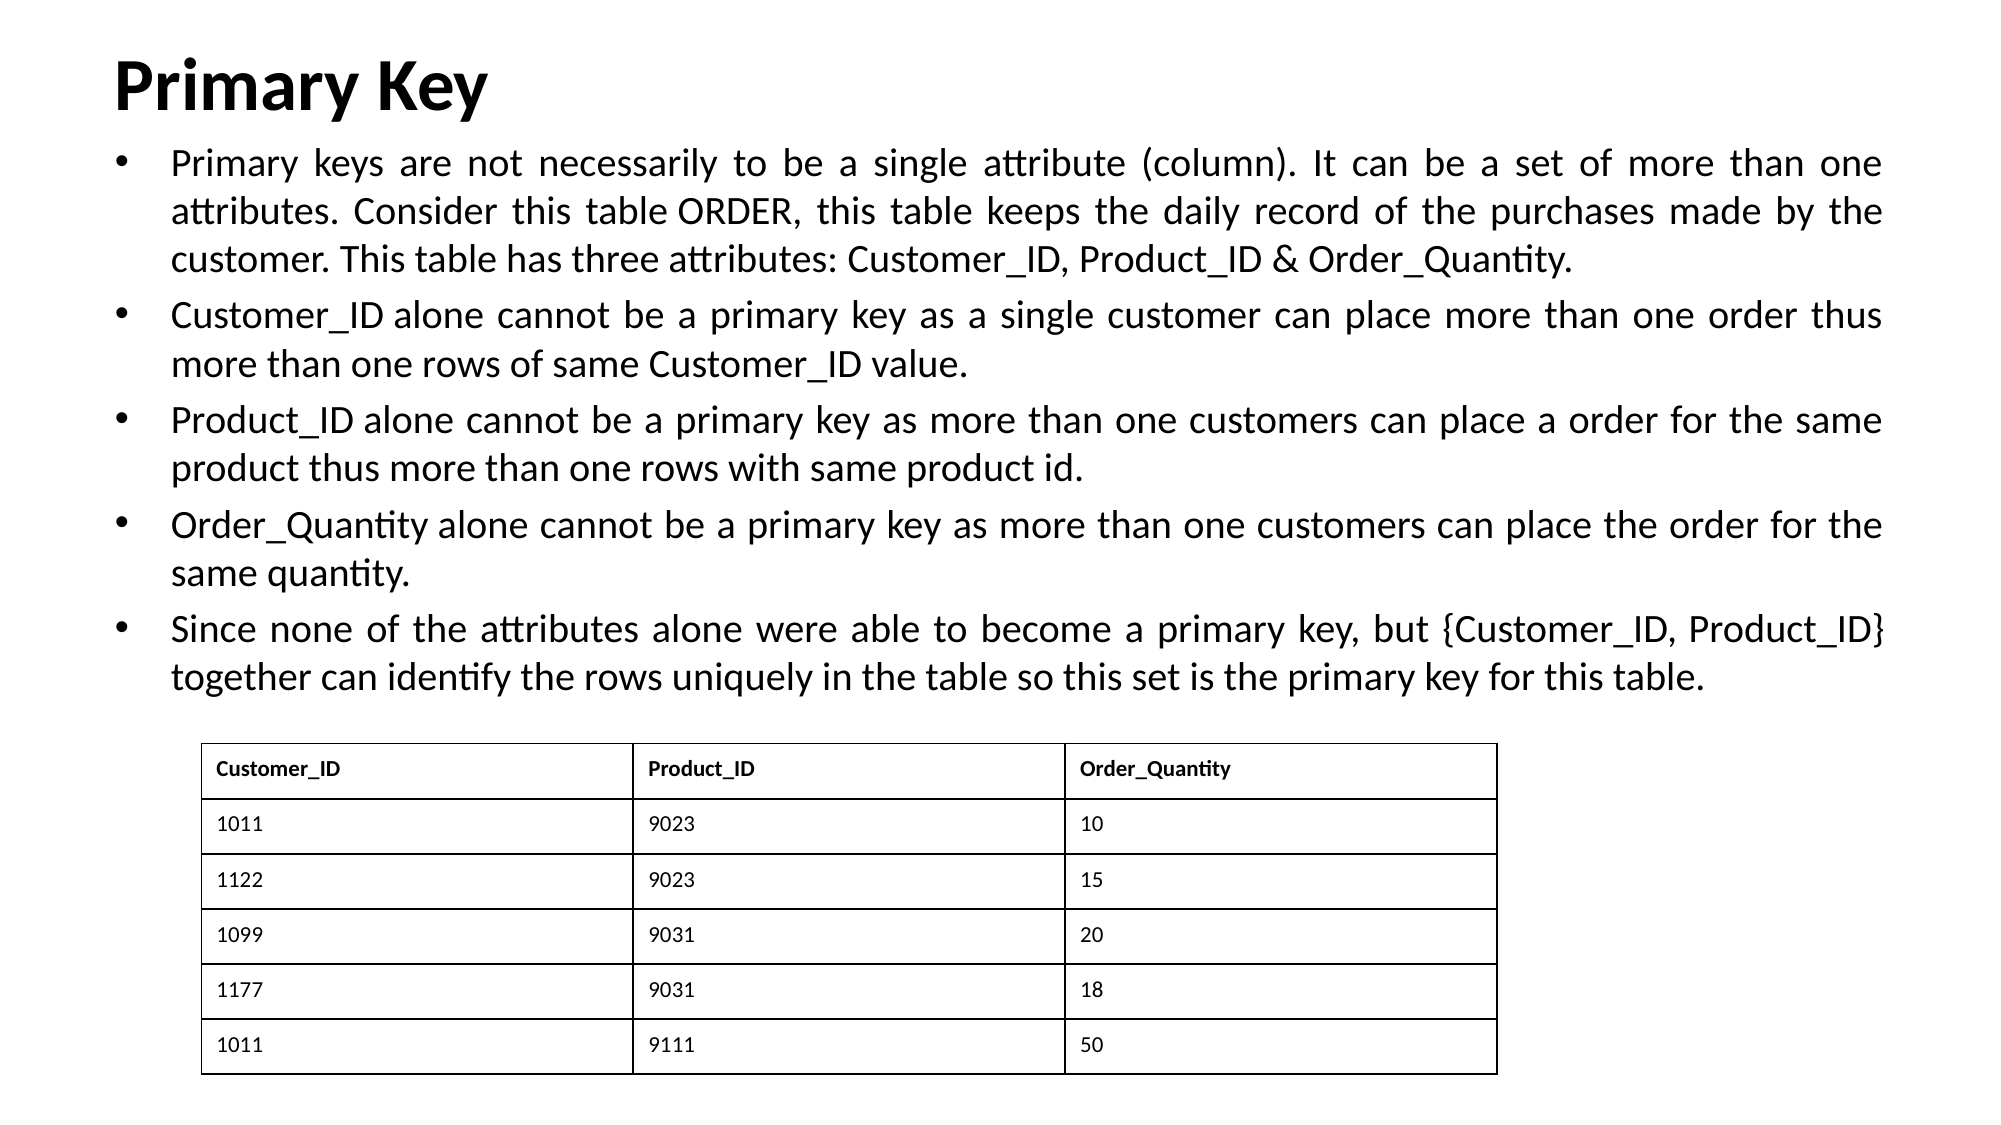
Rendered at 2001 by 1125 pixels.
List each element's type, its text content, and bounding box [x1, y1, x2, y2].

title Primary Key [99, 27, 1900, 128]
table_header Order_Quantity [1066, 744, 1496, 798]
table_cell 1011 [202, 800, 632, 853]
table_cell 1122 [202, 855, 632, 908]
table_cell 9023 [634, 855, 1064, 908]
table_cell 10 [1066, 800, 1496, 853]
table_cell 9023 [634, 800, 1064, 853]
table_header Product_ID [634, 744, 1064, 798]
list Primary keys are not necessarily to be a single attribute (column). It can be a set of more than one attributes. Consider this table ORDER, this table keeps the daily record of the purchases made by the customer. This table has three attributes: Customer_ID, Product_ID & Order_Quantity. Customer_ID alone cannot be a primary key as a single customer can place more than one order thus more than one rows of same Customer_ID value. Product_ID alone cannot be a primary key as more than one customers can place a order for the same product thus more than one rows with same product id. Order_Quantity alone cannot be a primary key as more than one customers can place the order for the same quantity. Since none of the attributes alone were able to become a primary key, but {Customer_ID, Product_ID} together can identify the rows uniquely in the table so this set is the primary key for this table. [99, 128, 1900, 714]
table_cell 9111 [634, 1020, 1064, 1073]
table_cell 20 [1066, 910, 1496, 963]
table_header Customer_ID [202, 744, 632, 798]
table_cell 50 [1066, 1020, 1496, 1073]
table_cell 9031 [634, 910, 1064, 963]
table_cell 9031 [634, 965, 1064, 1018]
table_cell 1011 [202, 1020, 632, 1073]
table_cell 1177 [202, 965, 632, 1018]
table_cell 18 [1066, 965, 1496, 1018]
table_cell 15 [1066, 855, 1496, 908]
table_cell 1099 [202, 910, 632, 963]
